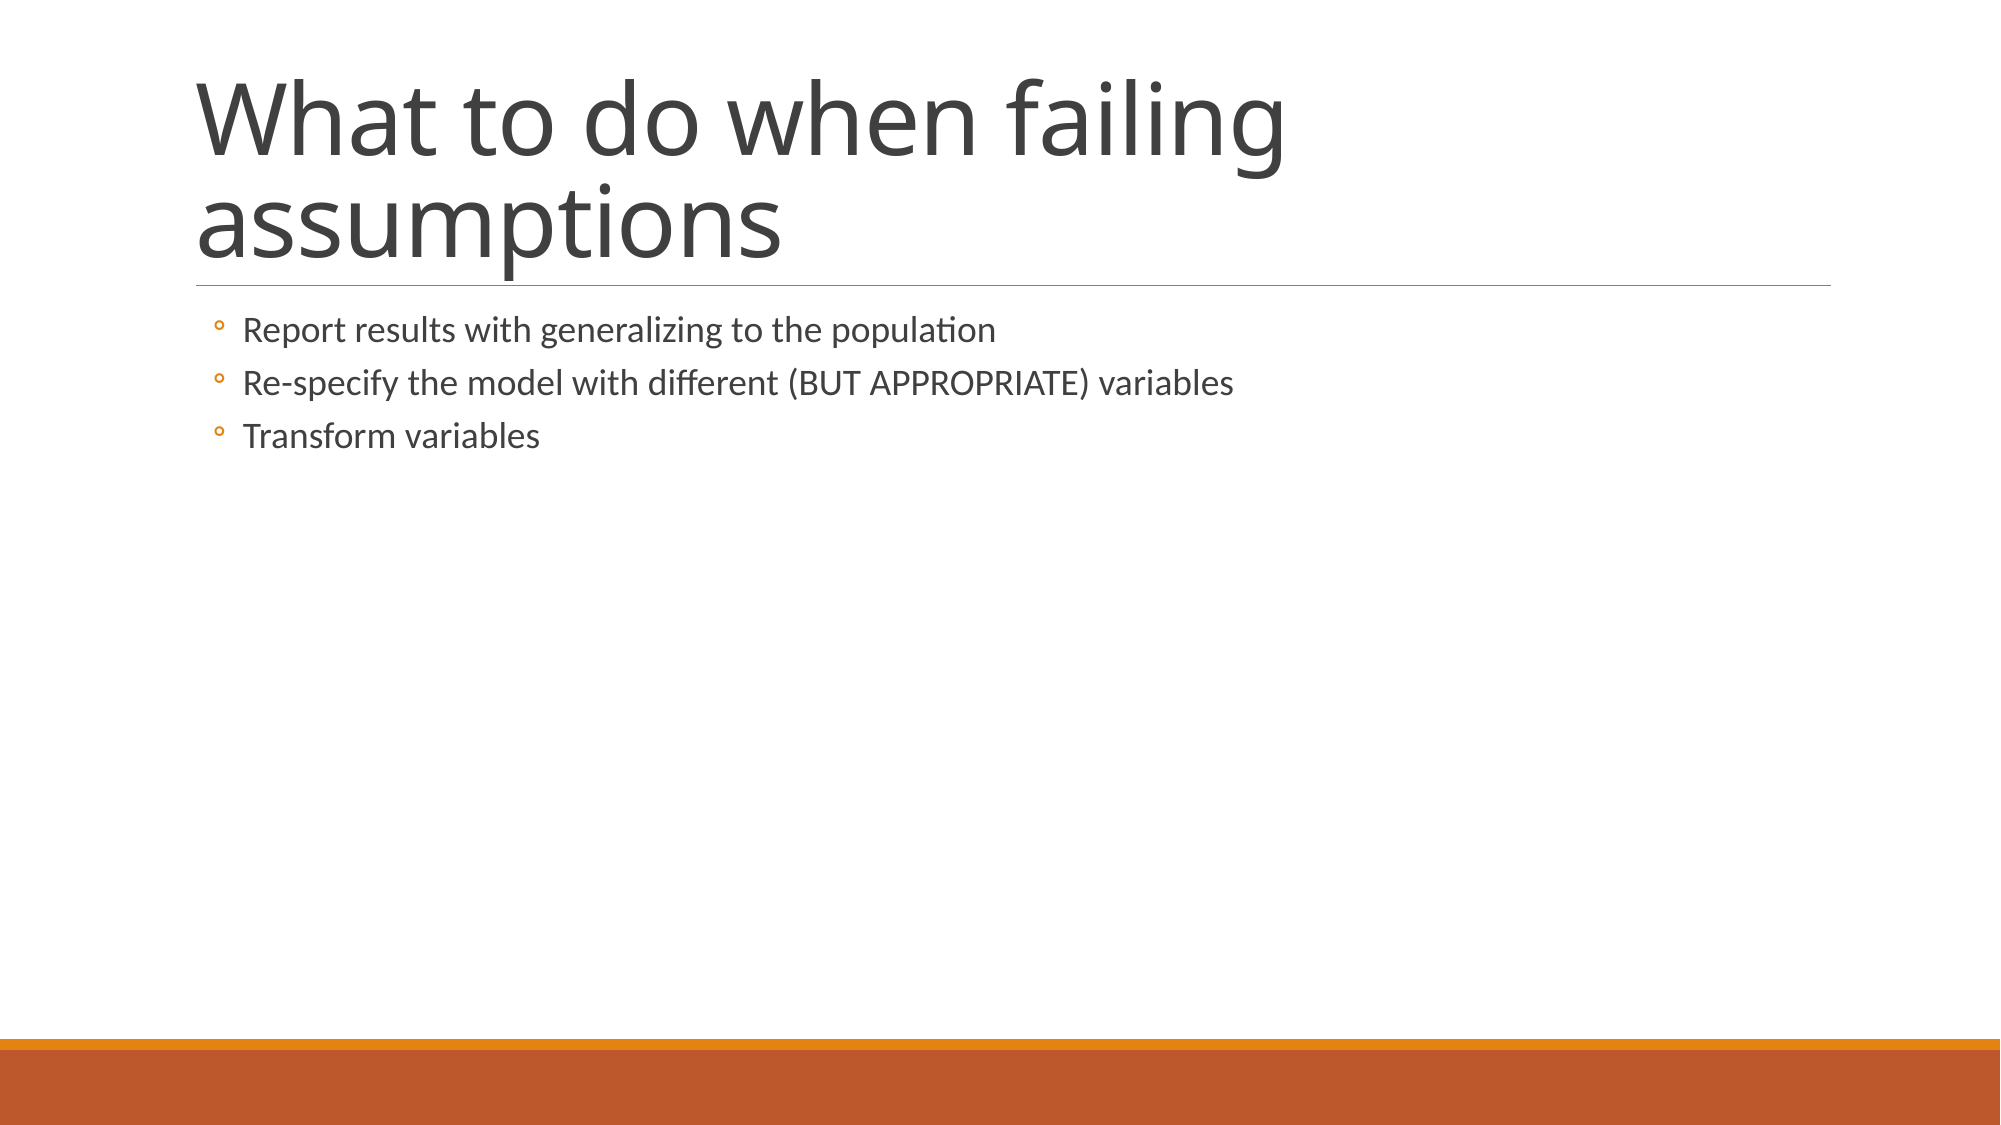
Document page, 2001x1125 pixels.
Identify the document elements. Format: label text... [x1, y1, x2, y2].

list Report results with generalizing to the population Re-specify the model with different (BUT APPROPRIATE) variables Transform variables [180, 302, 1830, 963]
title What to do when failing assumptions [180, 47, 1830, 285]
